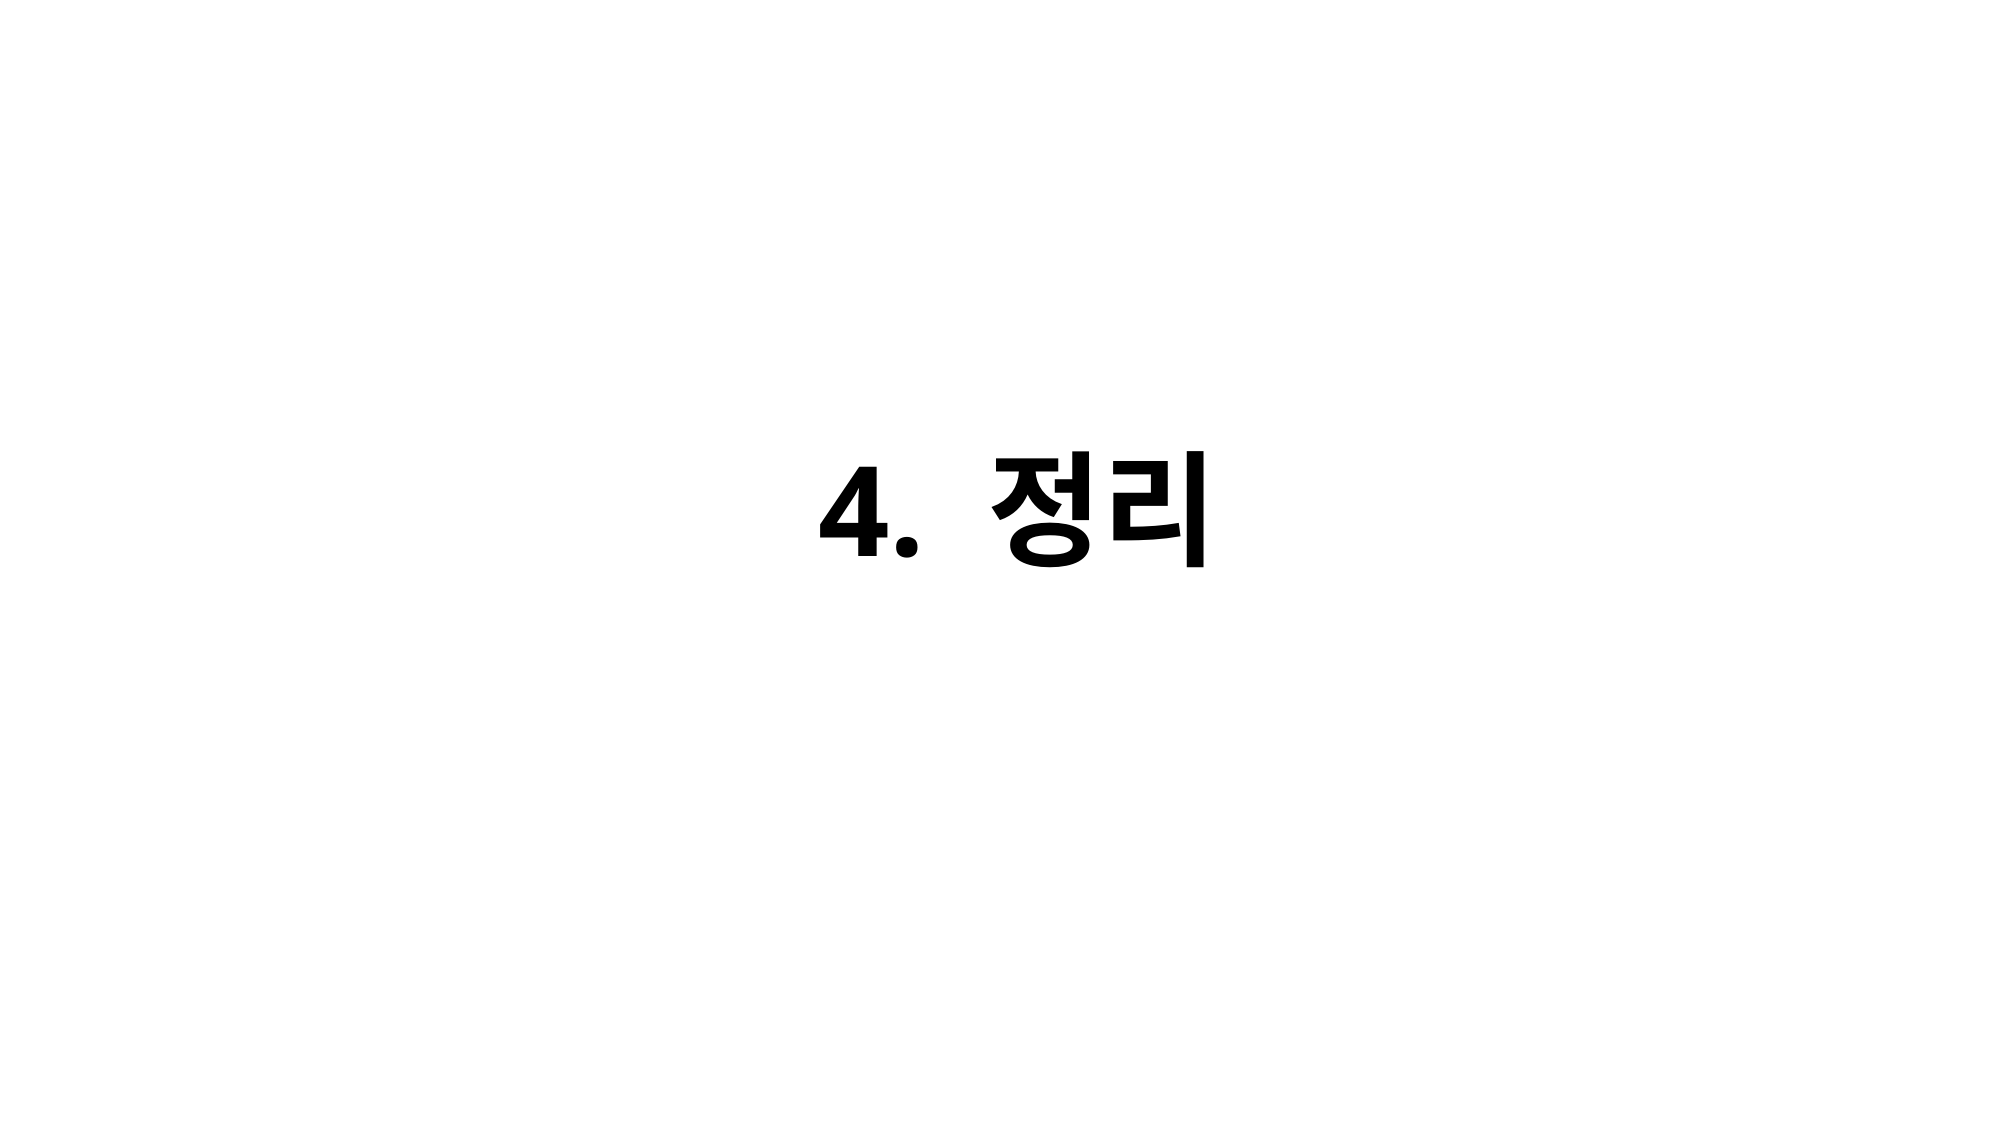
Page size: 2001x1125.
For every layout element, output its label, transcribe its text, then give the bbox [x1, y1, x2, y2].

title 4. 정리 [221, 199, 1815, 591]
